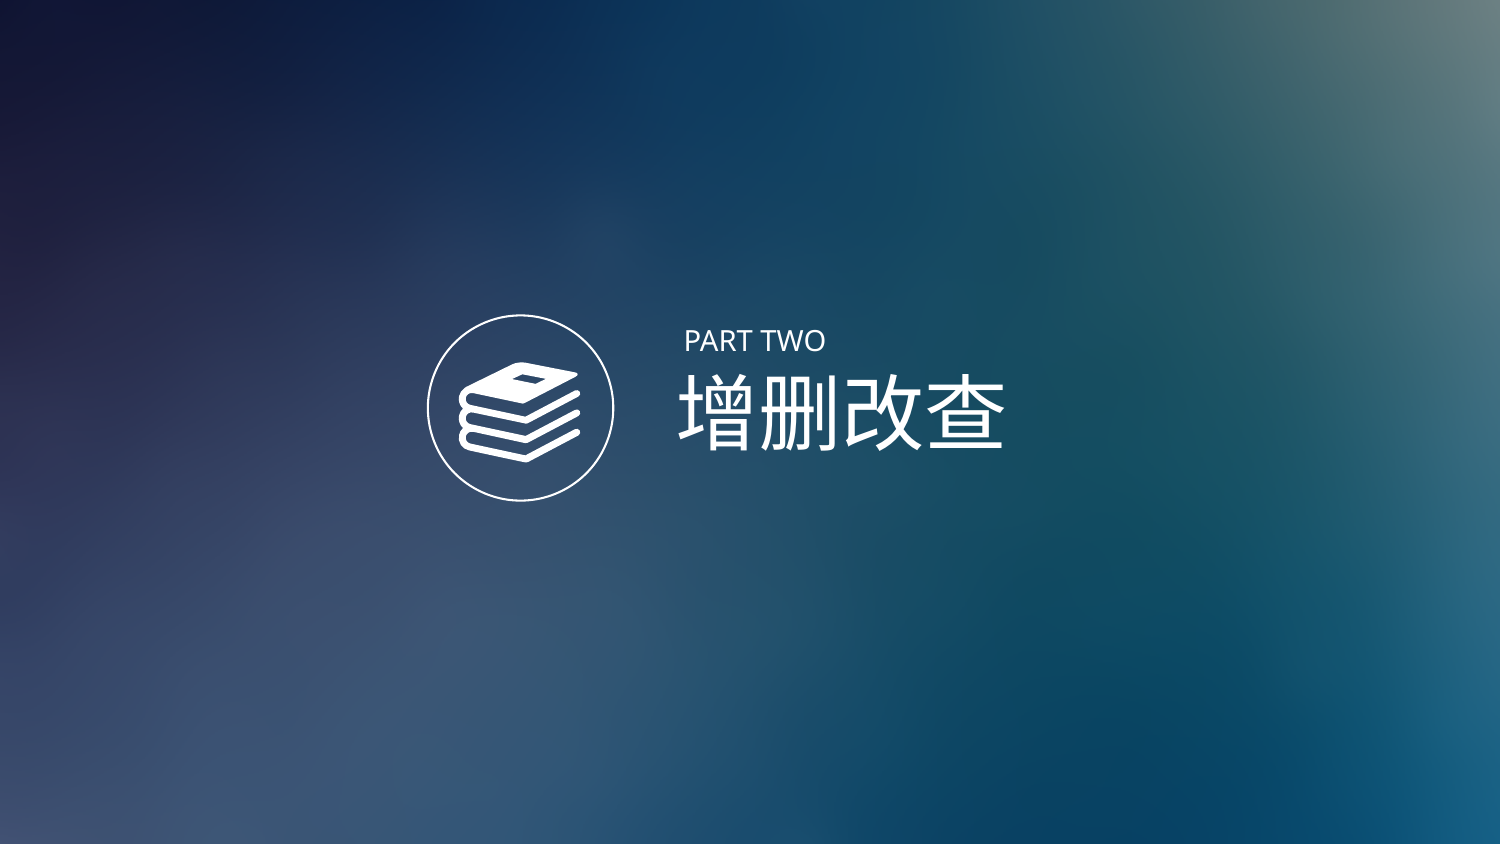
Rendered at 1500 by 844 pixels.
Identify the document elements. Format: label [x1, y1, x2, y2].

picture [0, 0, 1500, 844]
text_box [427, 315, 614, 501]
text_box [614, 315, 1071, 470]
